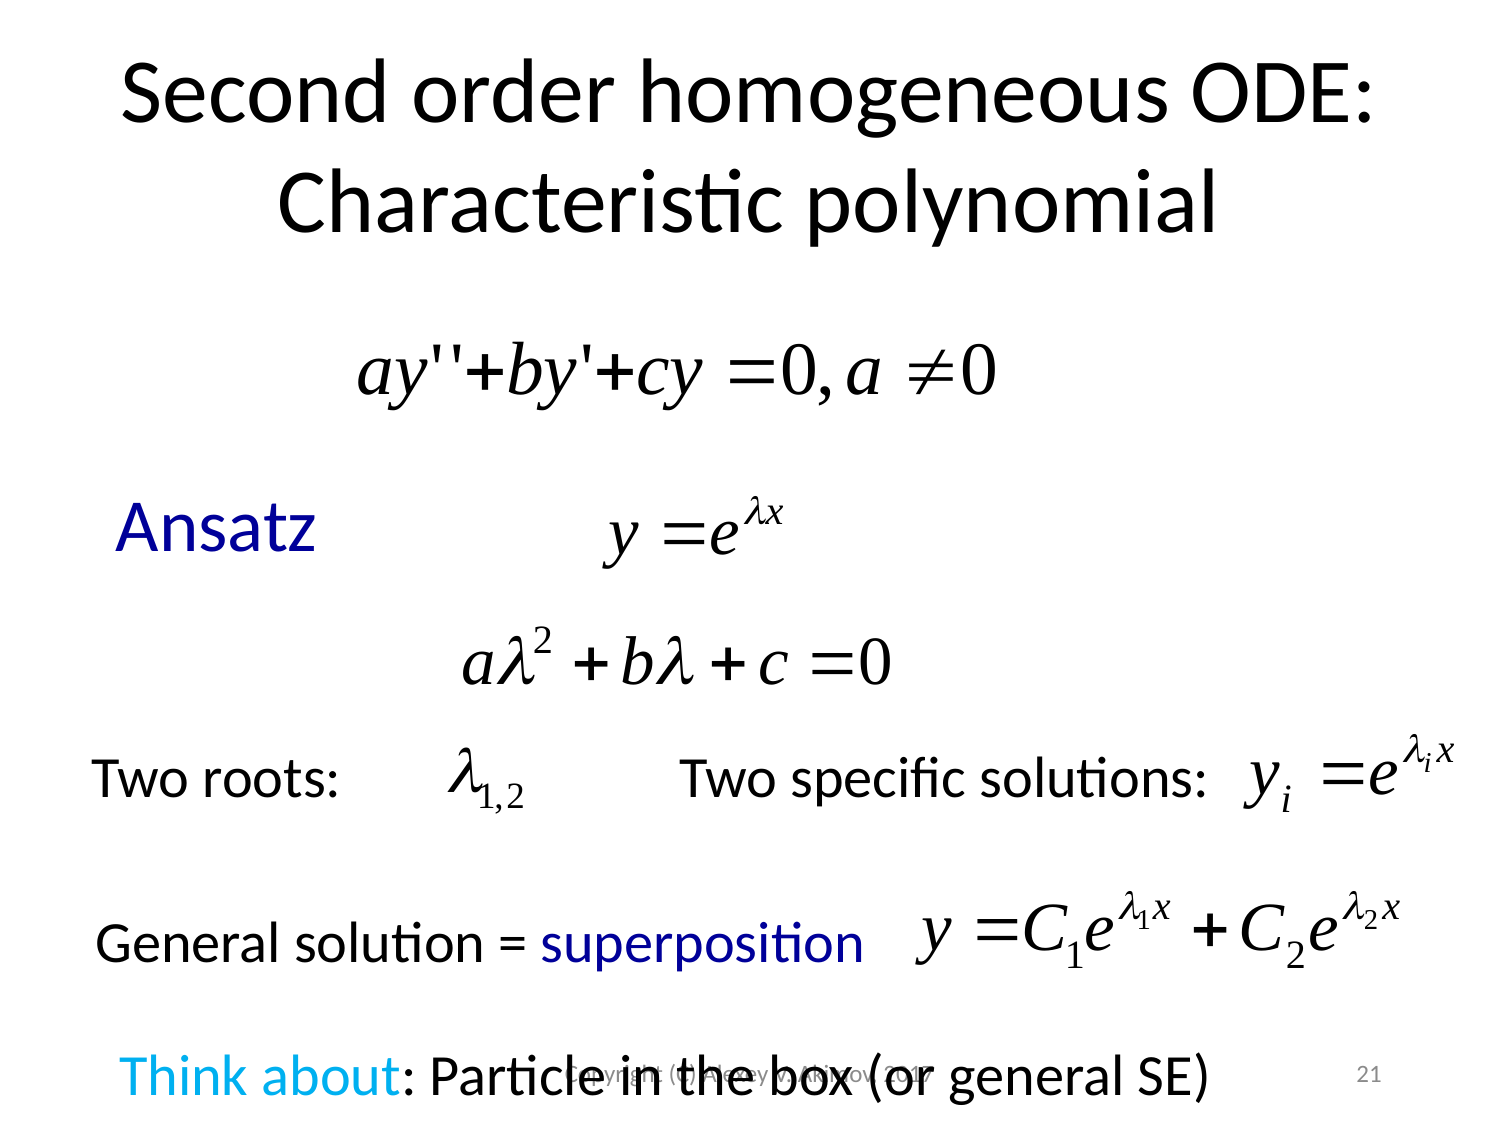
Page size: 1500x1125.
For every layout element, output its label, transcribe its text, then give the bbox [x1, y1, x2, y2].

text_box Ansatz [100, 469, 333, 574]
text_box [437, 728, 539, 830]
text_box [345, 325, 1011, 426]
text_box General solution = superposition [80, 896, 880, 982]
text_box Two specific solutions: [664, 731, 1224, 817]
text_box Think about: Particle in the box (or general SE) [104, 1029, 1227, 1115]
text_box Two roots: [77, 731, 357, 817]
slide_number 21 [1059, 1042, 1397, 1103]
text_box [1232, 720, 1469, 830]
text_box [591, 480, 799, 584]
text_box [905, 876, 1416, 980]
text_box Second order homogeneous ODE: Characteristic polynomial [105, 23, 1394, 259]
footer Copyright (C) Alexey V. Akimov, 2017 [496, 1042, 1004, 1103]
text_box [450, 610, 906, 703]
